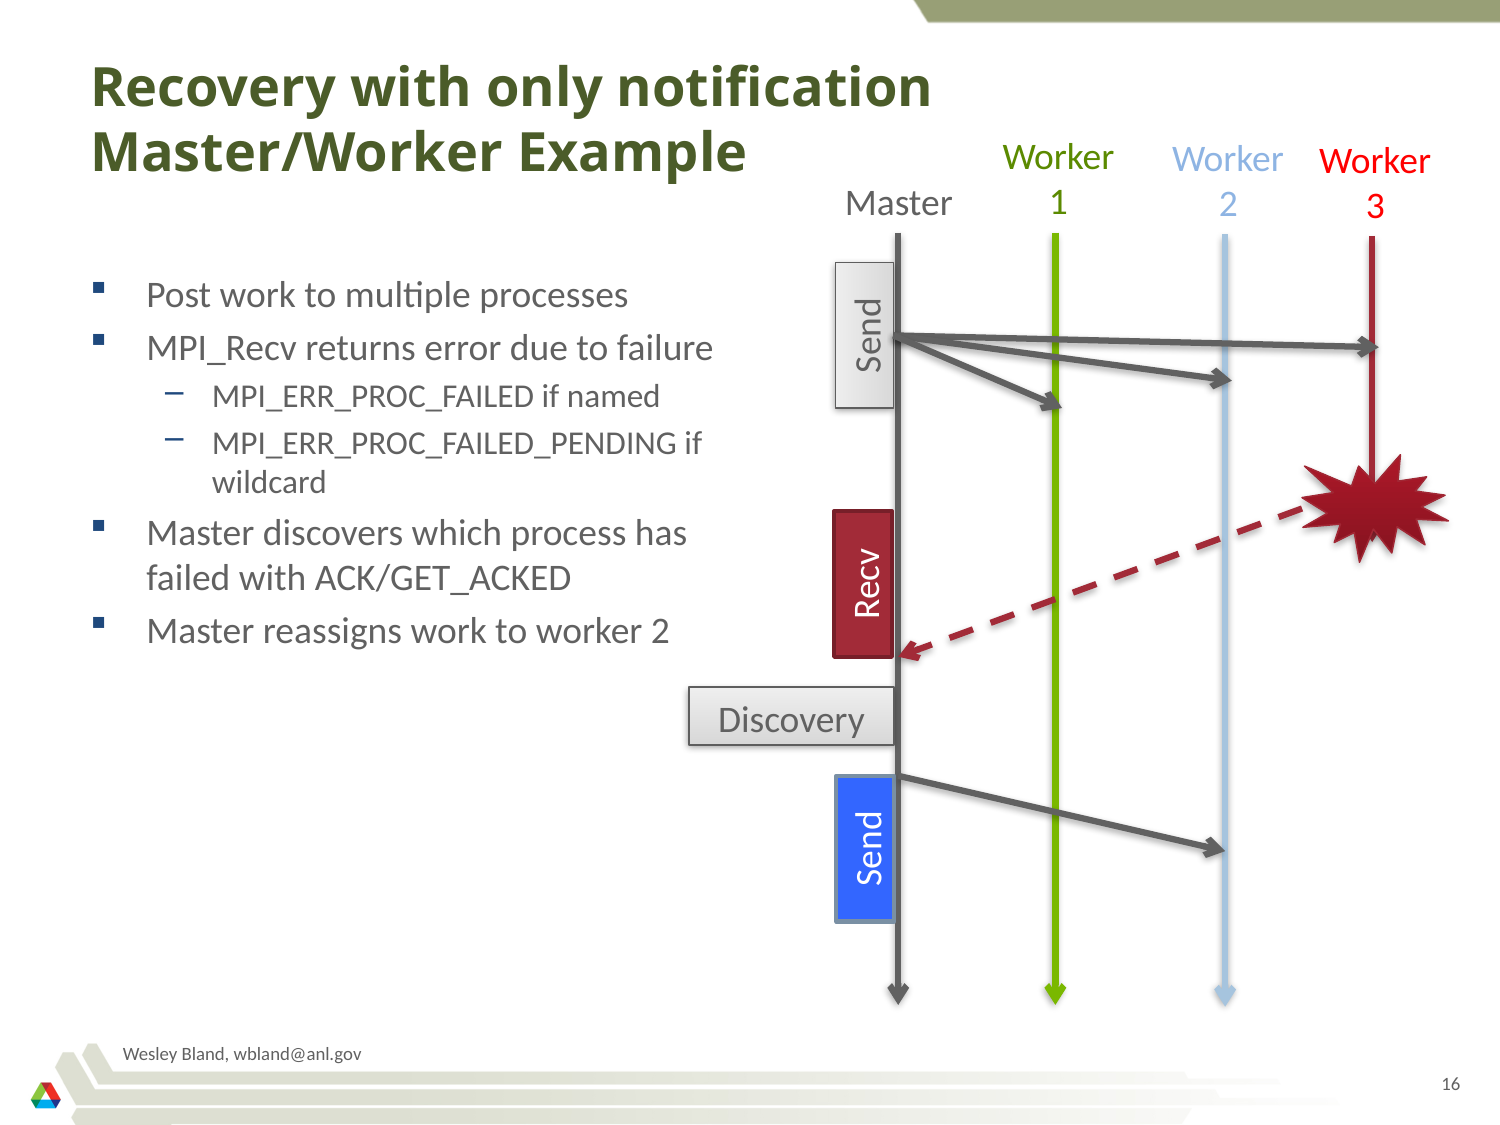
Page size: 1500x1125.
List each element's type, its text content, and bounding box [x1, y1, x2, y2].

title Recovery with only notification Master/Worker Example [74, 44, 1426, 233]
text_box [688, 124, 1449, 1007]
picture [0, 0, 1500, 24]
footer Wesley Bland, wbland@anl.gov [107, 1034, 1083, 1073]
picture [0, 1037, 1500, 1125]
list Post work to multiple processes MPI_Recv returns error due to failure MPI_ERR_PROC_FAILED if named MPI_ERR_PROC_FAILED_PENDING if wildcard Master discovers which process has failed with ACK/GET_ACKED Master reassigns work to worker 2 [74, 262, 683, 1006]
slide_number 16 [1412, 1064, 1476, 1125]
